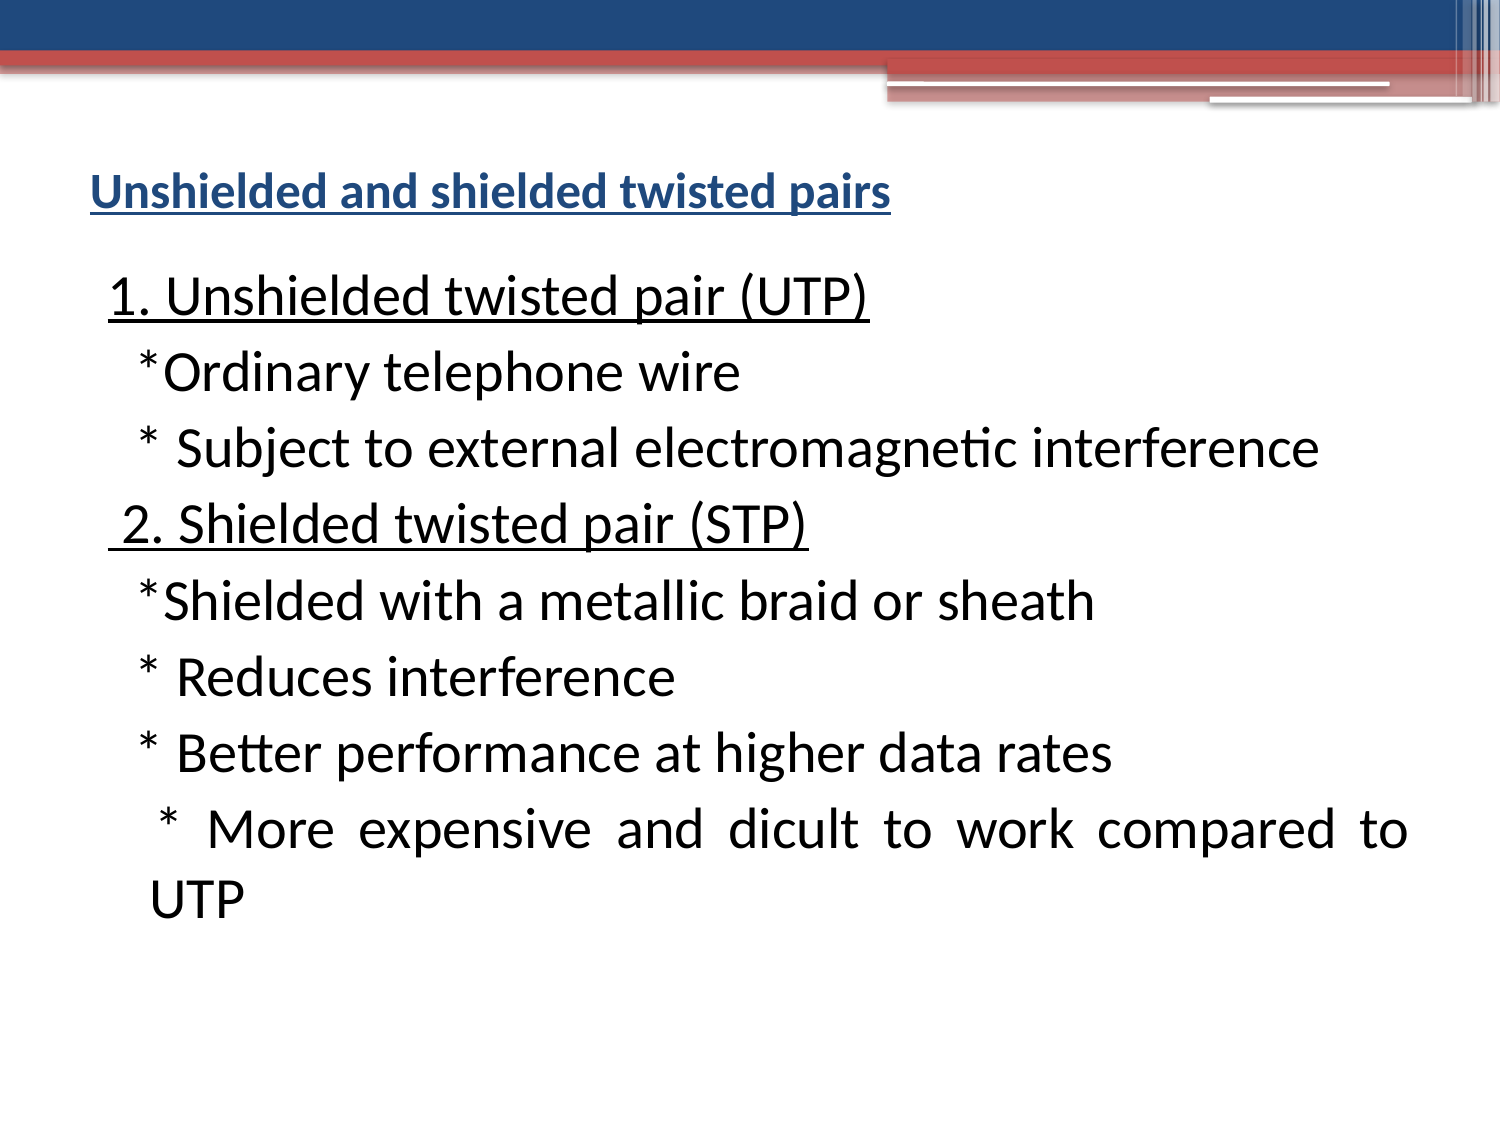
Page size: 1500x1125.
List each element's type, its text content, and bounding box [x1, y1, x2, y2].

list 1. Unshielded twisted pair (UTP) *Ordinary telephone wire * Subject to external electromagnetic interference 2. Shielded twisted pair (STP) *Shielded with a metallic braid or sheath * Reduces interference * Better performance at higher data rates * More expensive and dicult to work compared to UTP [75, 249, 1425, 1079]
title Unshielded and shielded twisted pairs [75, 149, 1425, 249]
